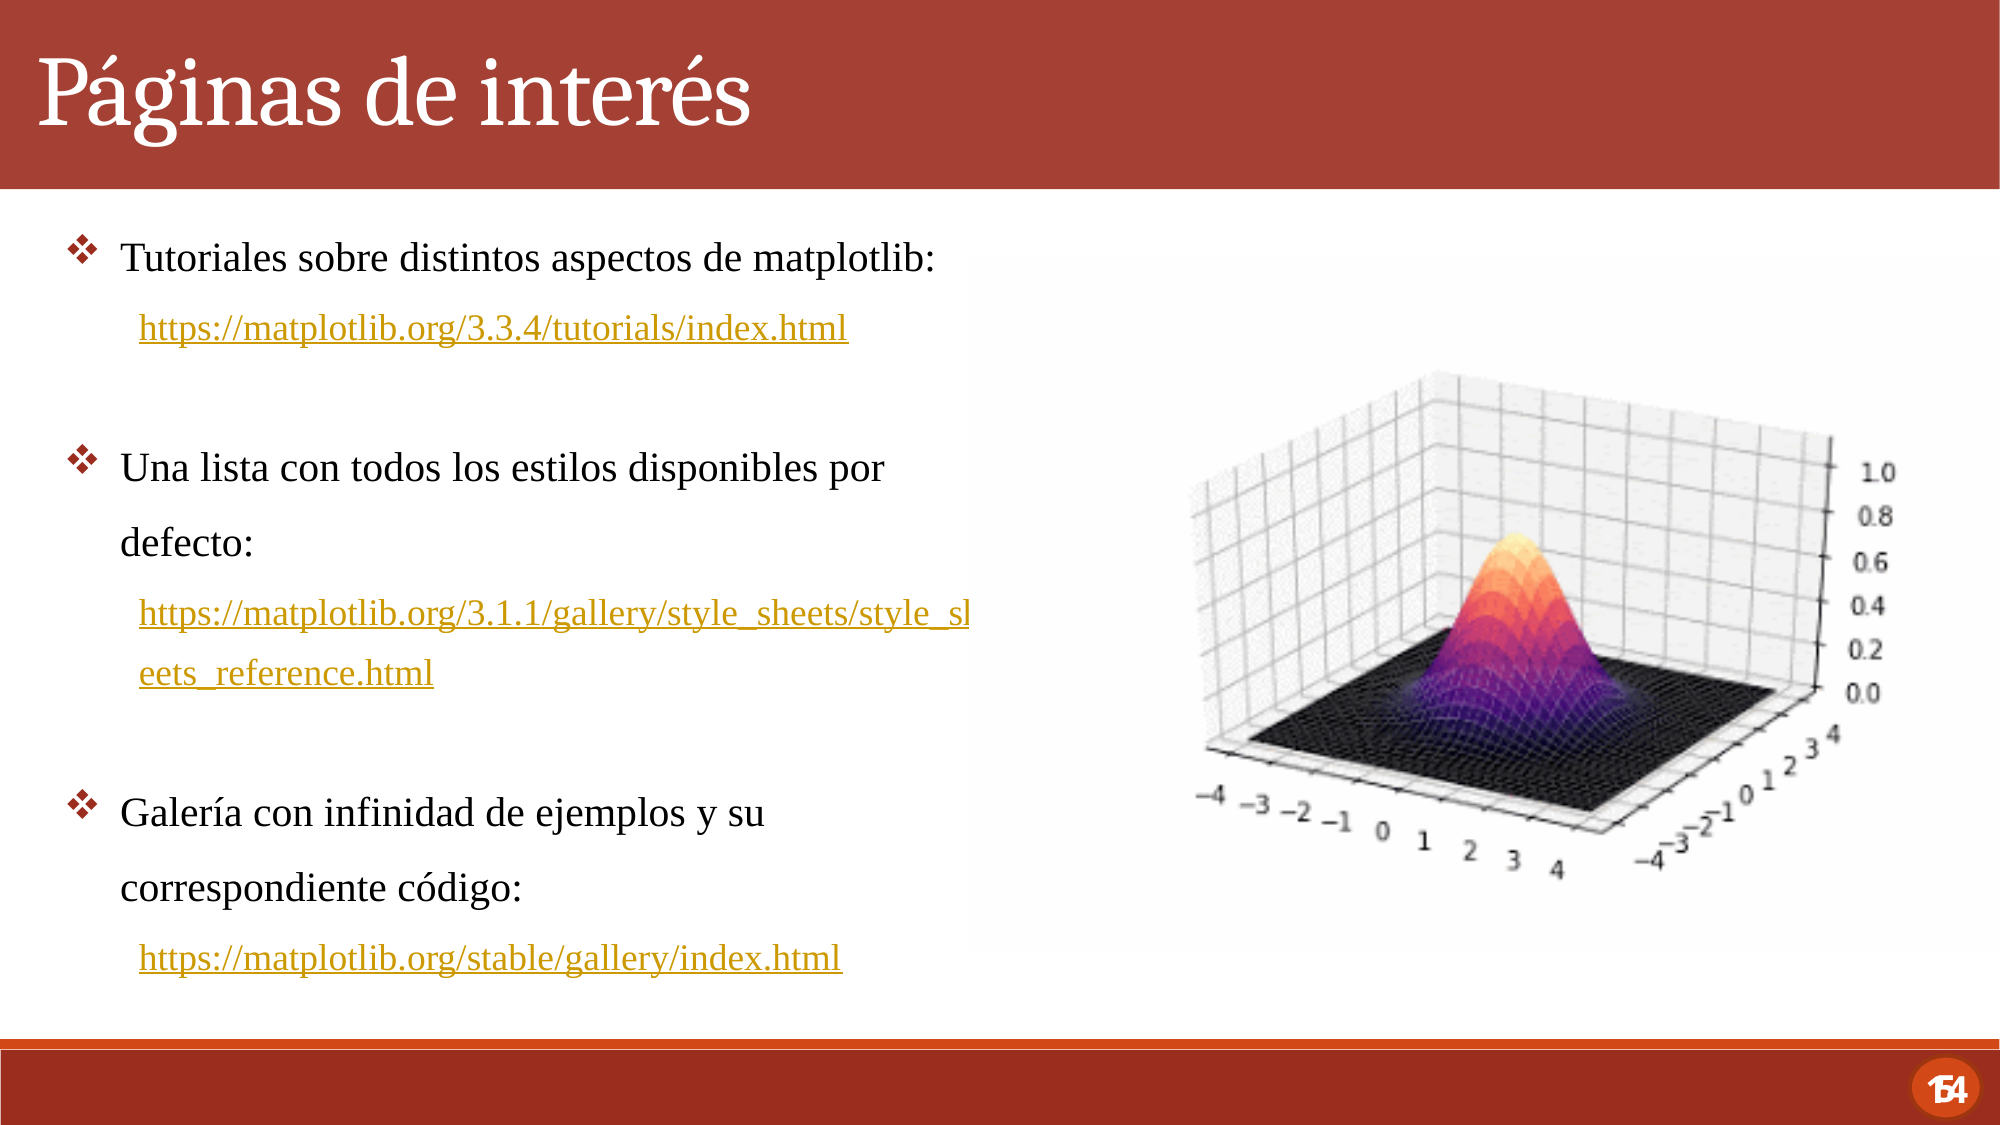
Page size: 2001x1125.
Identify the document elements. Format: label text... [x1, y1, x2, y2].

text_box Tutoriales sobre distintos aspectos de matplotlib: https://matplotlib.org/3.3.4/tutorials/index.html Una lista con todos los estilos disponibles por defecto: https://matplotlib.org/3.1.1/gallery/style_sheets/style_sheets_reference.html Galería con infinidad de ejemplos y su correspondiente código: https://matplotlib.org/stable/gallery/index.html [0, 197, 1000, 993]
picture [969, 254, 2000, 954]
text_box Páginas de interés [0, 0, 2000, 190]
text_box [1926, 1053, 1965, 1058]
text_box <number> [1903, 1058, 1991, 1125]
